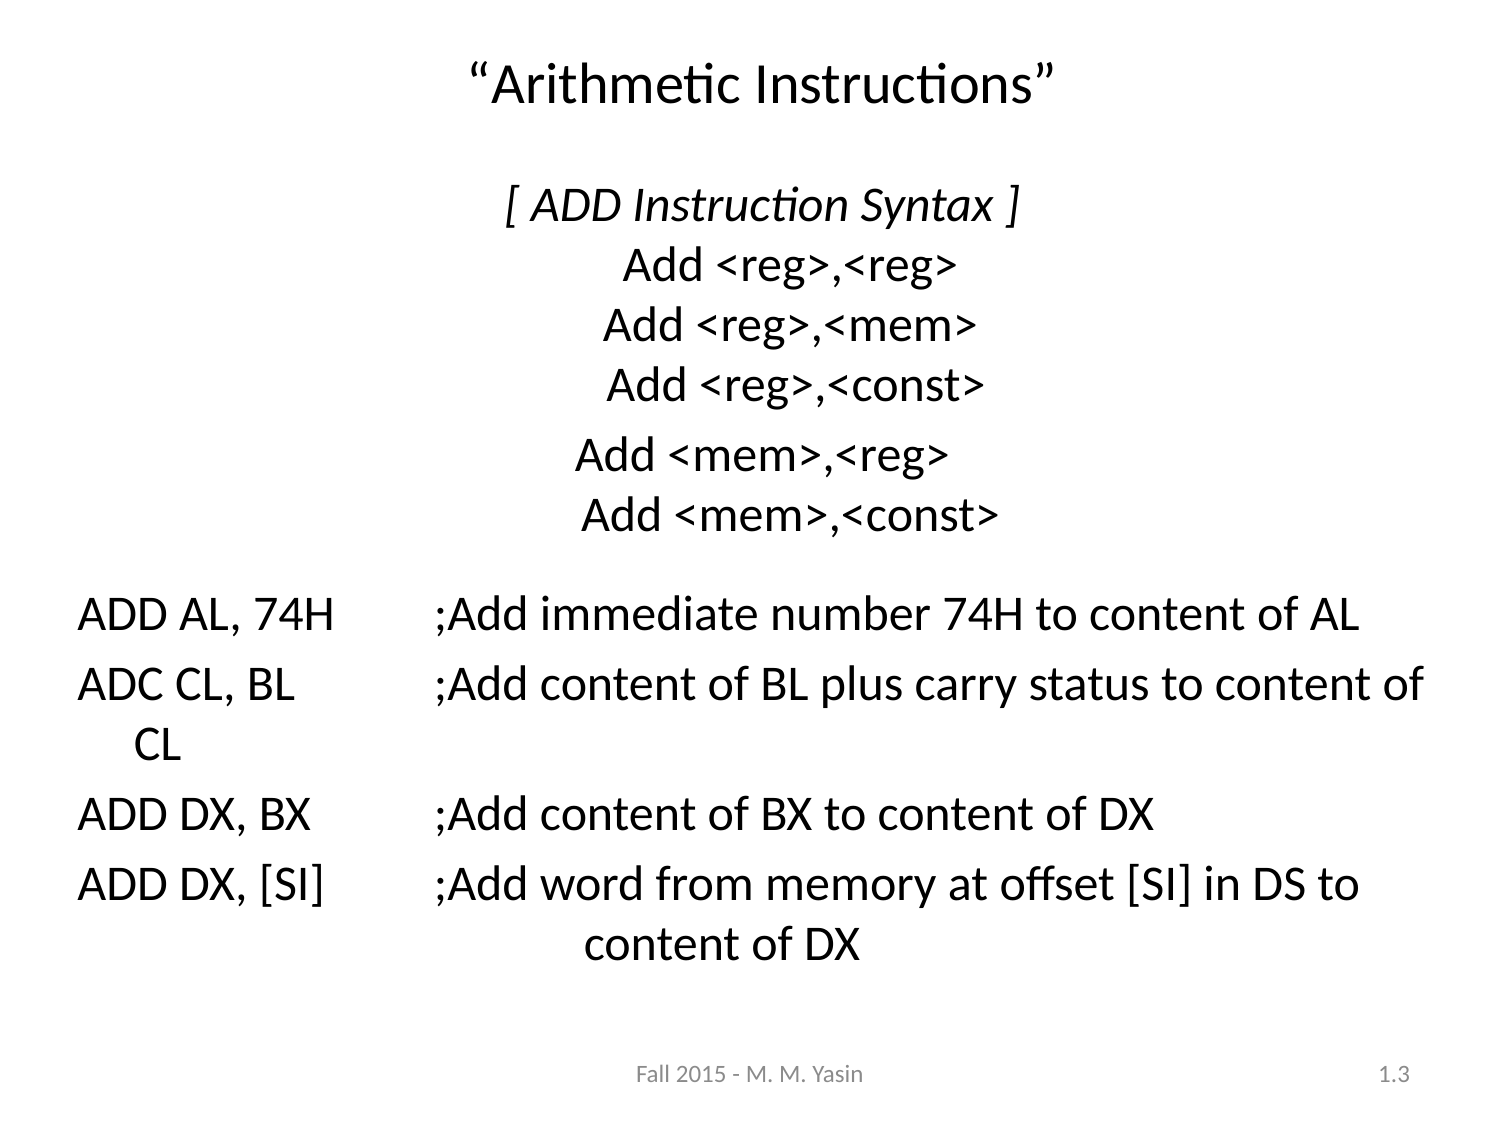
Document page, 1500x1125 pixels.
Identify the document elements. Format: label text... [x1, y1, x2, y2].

footer Fall 2015 - M. M. Yasin [512, 1042, 988, 1103]
slide_number 1.3 [1074, 1042, 1425, 1103]
list “Arithmetic Instructions” [ ADD Instruction Syntax ] Add <reg>,<reg> Add <reg>,<mem> Add <reg>,<const> Add <mem>,<reg> Add <mem>,<const> ADD AL, 74H ;Add immediate number 74H to content of AL ADC CL, BL ;Add content of BL plus carry status to content of CL ADD DX, BX ;Add content of BX to content of DX ADD DX, [SI] ;Add word from memory at offset [SI] in DS to content of DX [62, 37, 1463, 1000]
